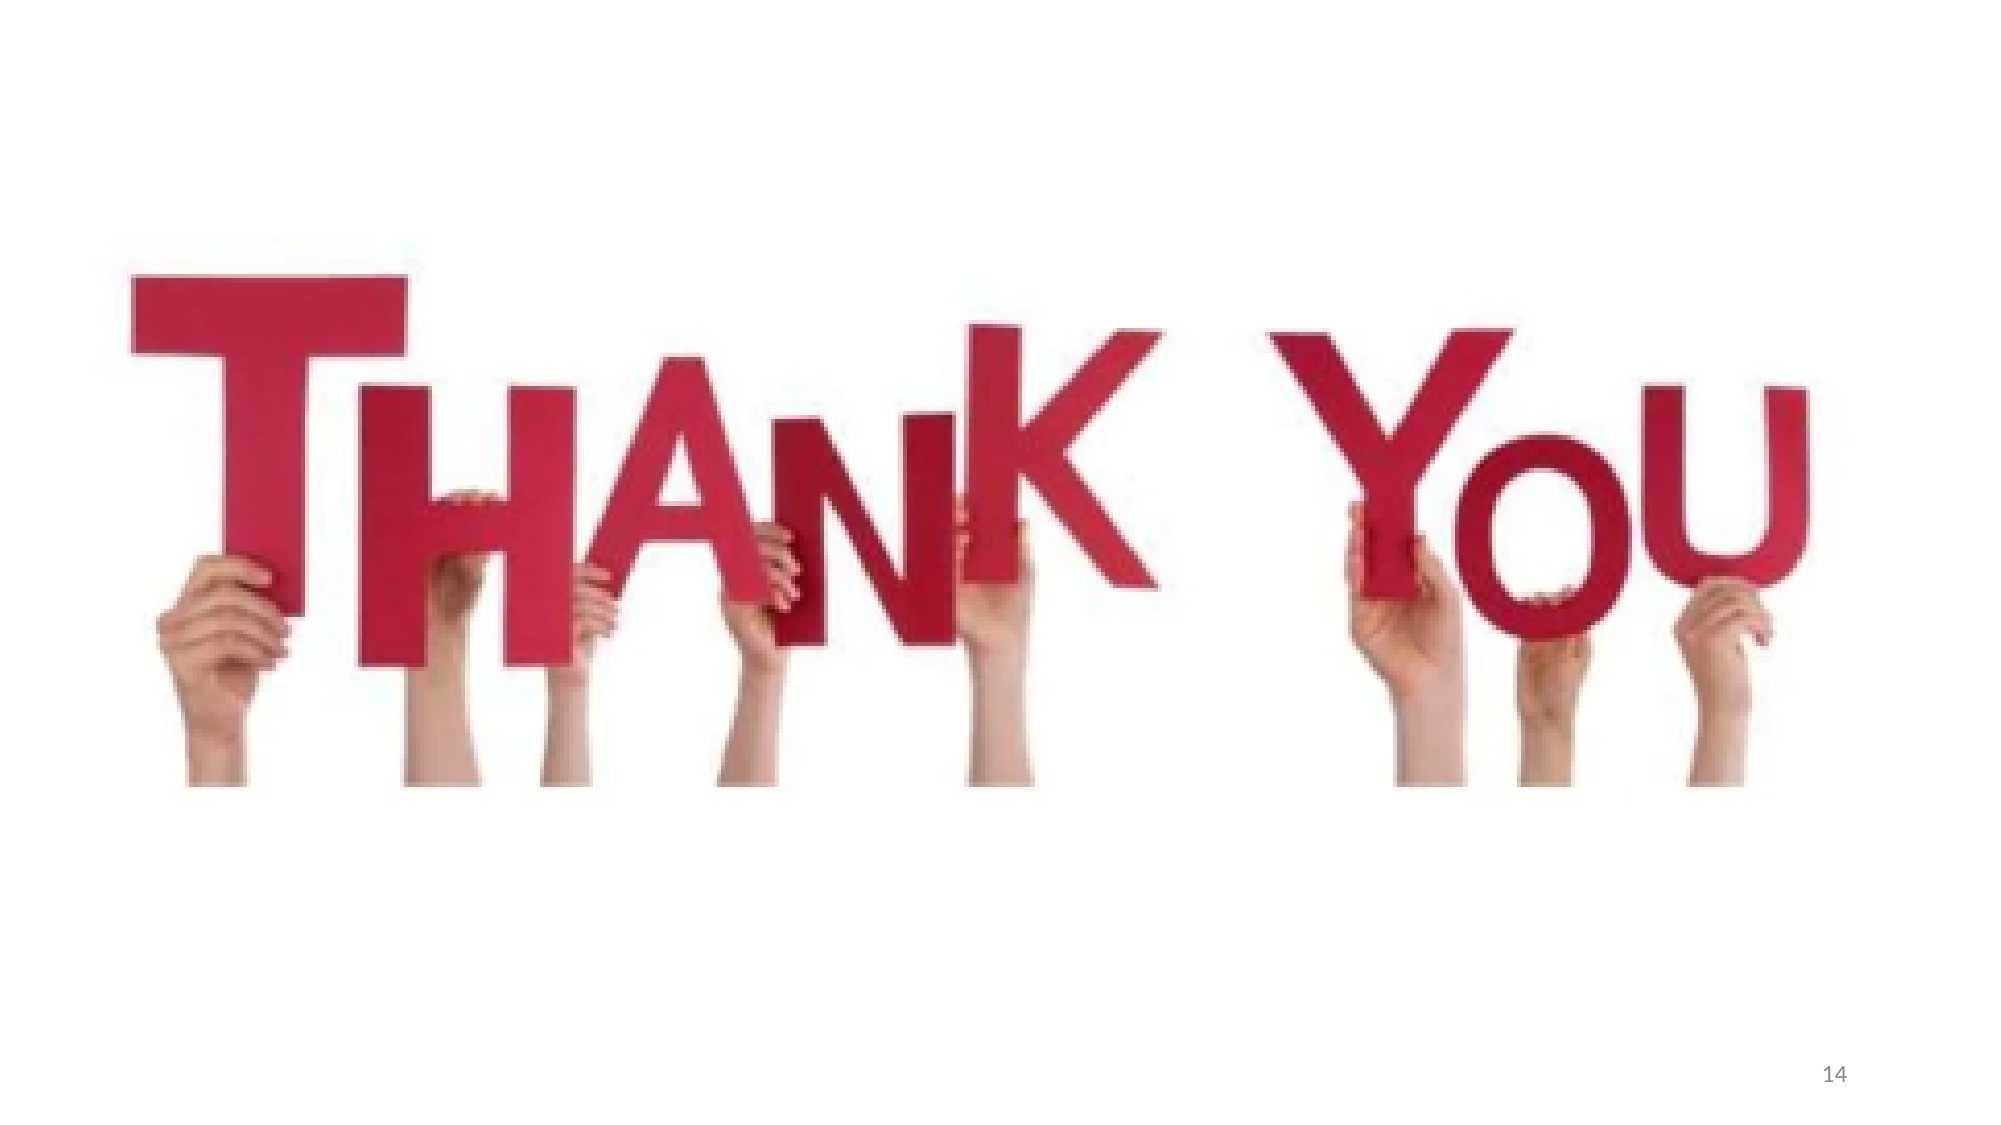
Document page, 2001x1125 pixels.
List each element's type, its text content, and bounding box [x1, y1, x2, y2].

picture [0, 155, 2000, 944]
slide_number ‹#› [1412, 1042, 1863, 1103]
